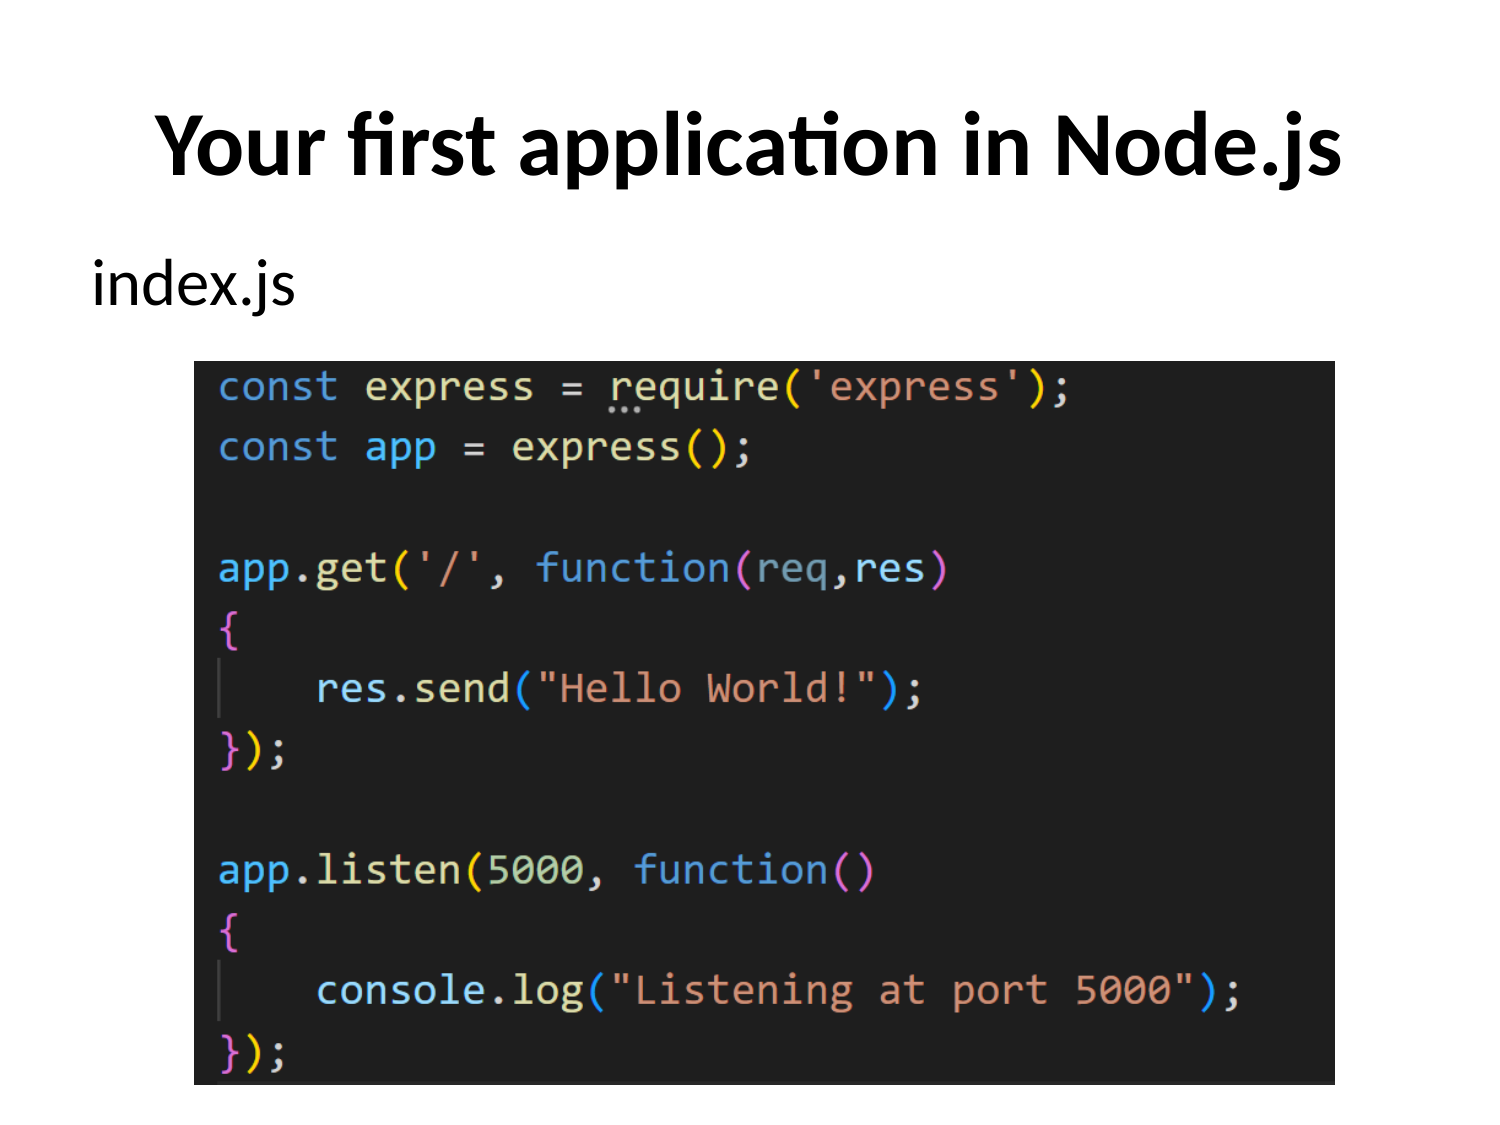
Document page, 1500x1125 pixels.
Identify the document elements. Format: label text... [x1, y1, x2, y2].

title Your first application in Node.js [75, 45, 1425, 233]
list index.js [76, 231, 1427, 975]
picture [194, 361, 1335, 1086]
